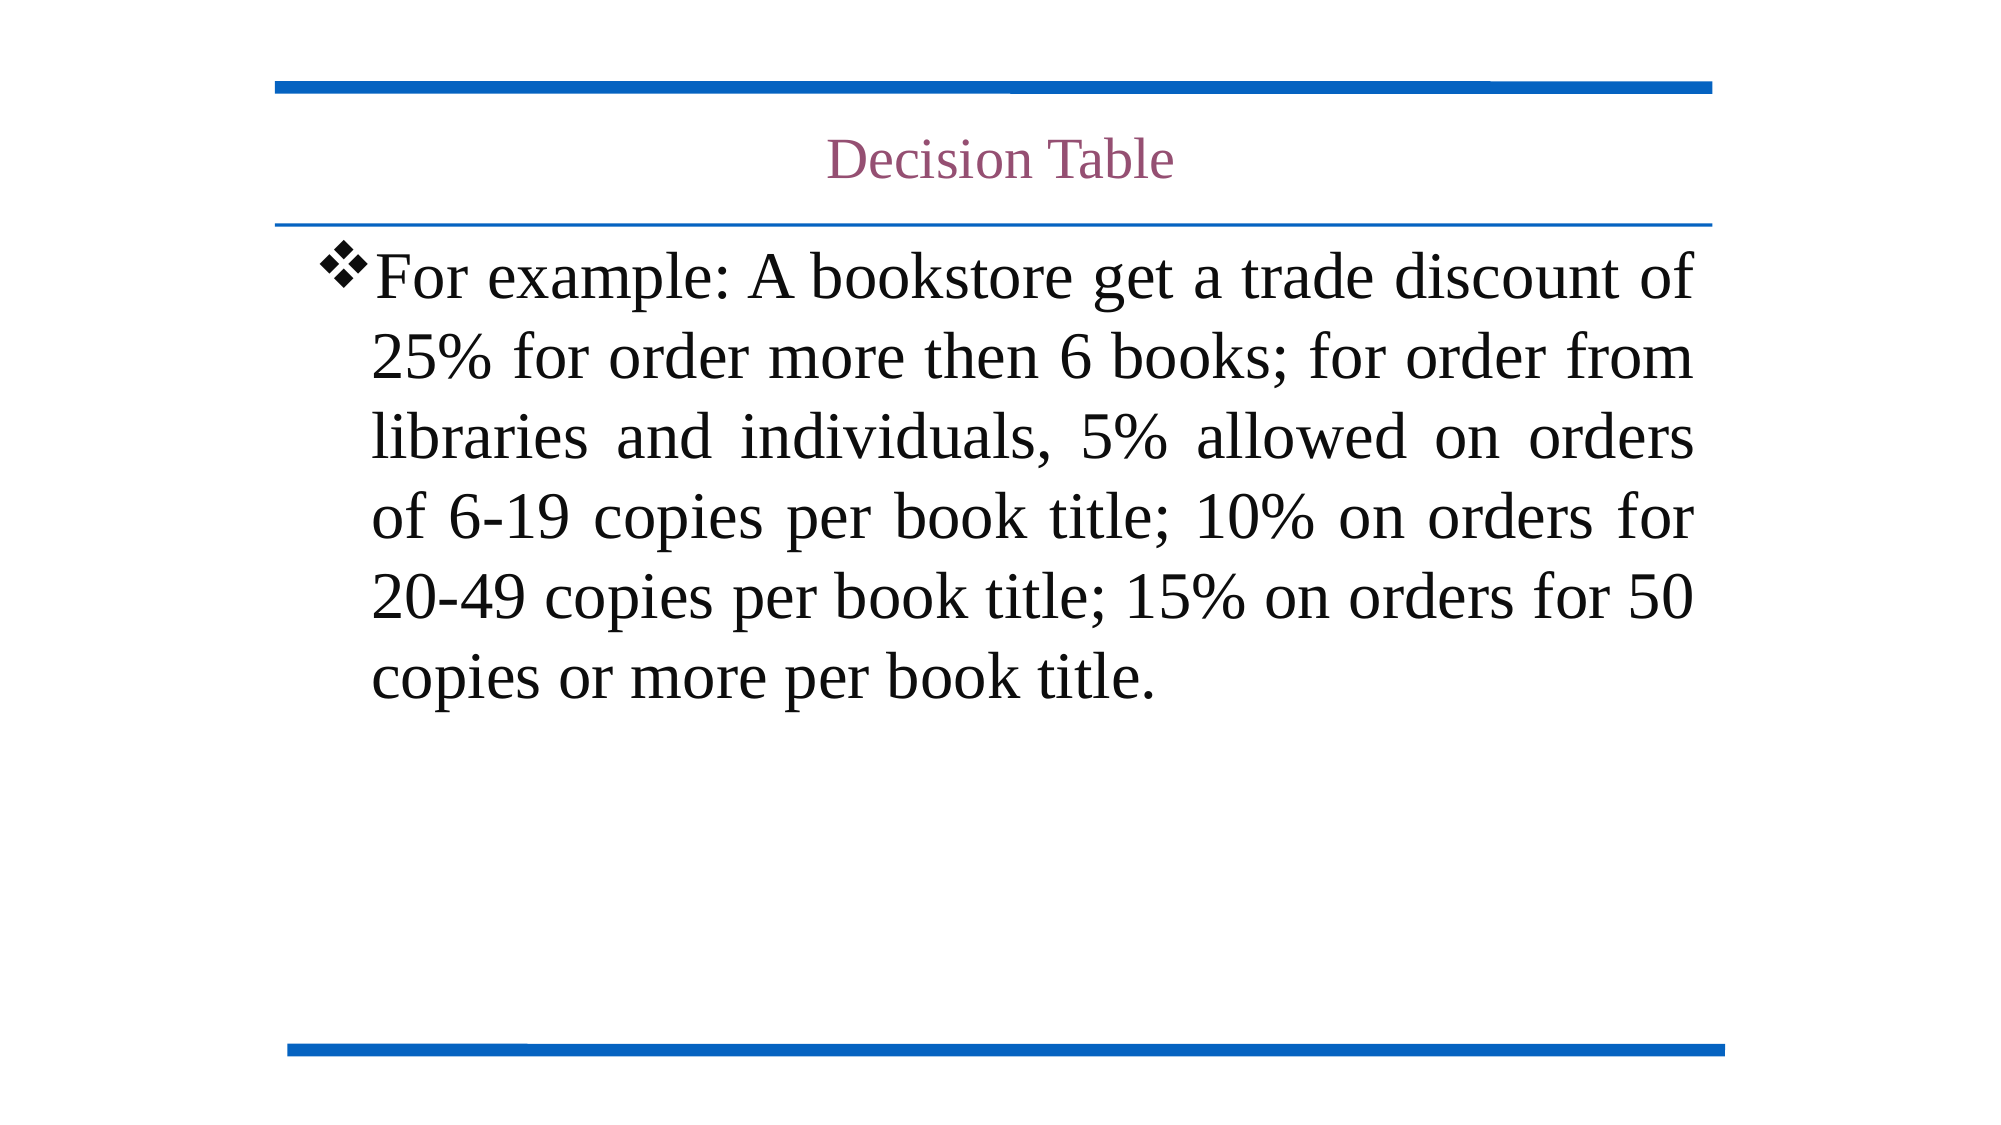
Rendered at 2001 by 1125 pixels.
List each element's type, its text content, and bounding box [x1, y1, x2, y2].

text_box Decision Table [249, 112, 1767, 200]
text_box For example: A bookstore get a trade discount of 25% for order more then 6 books; for order from libraries and individuals, 5% allowed on orders of 6-19 copies per book title; 10% on orders for 20-49 copies per book title; 15% on orders for 50 copies or more per book title. [299, 224, 1713, 800]
